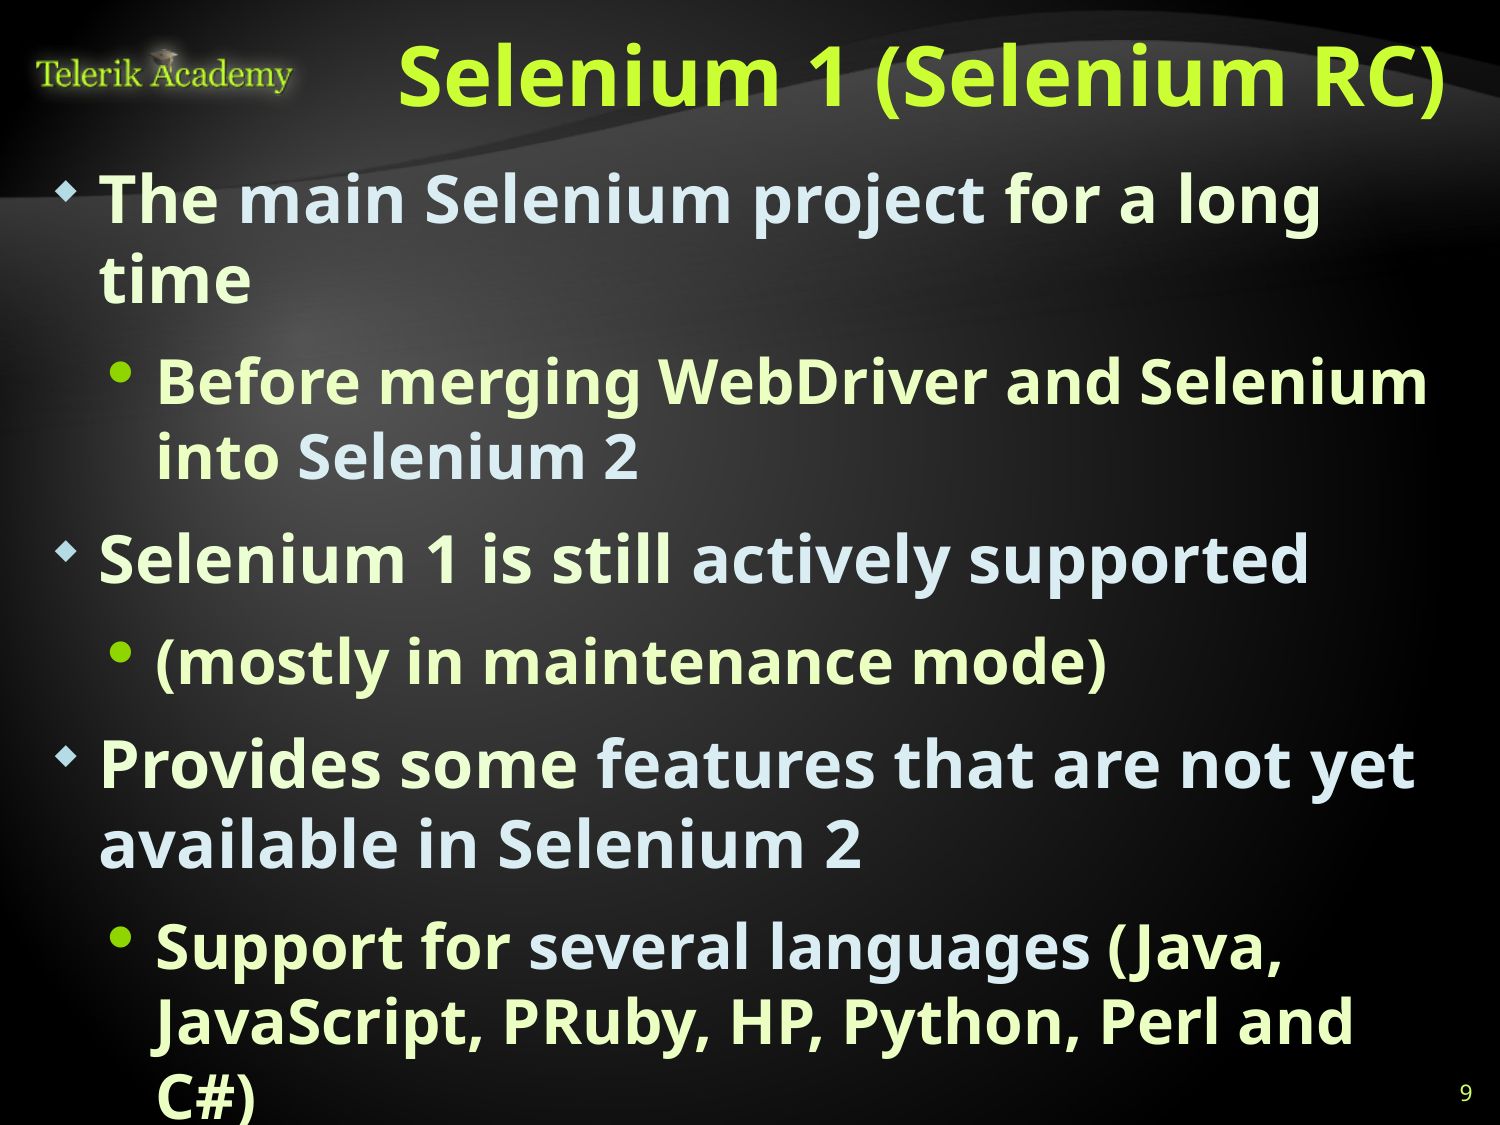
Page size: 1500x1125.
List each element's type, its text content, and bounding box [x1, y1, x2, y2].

slide_number 9 [1412, 1074, 1488, 1113]
list The main Selenium project for a long time Before merging WebDriver and Selenium into Selenium 2 Selenium 1 is still actively supported (mostly in maintenance mode) Provides some features that are not yet available in Selenium 2 Support for several languages (Java, JavaScript, PRuby, HP, Python, Perl and C#) Support for almost every browser [37, 149, 1463, 1075]
picture [0, 0, 1500, 1125]
title Selenium 1 (Selenium RC) [300, 12, 1463, 149]
